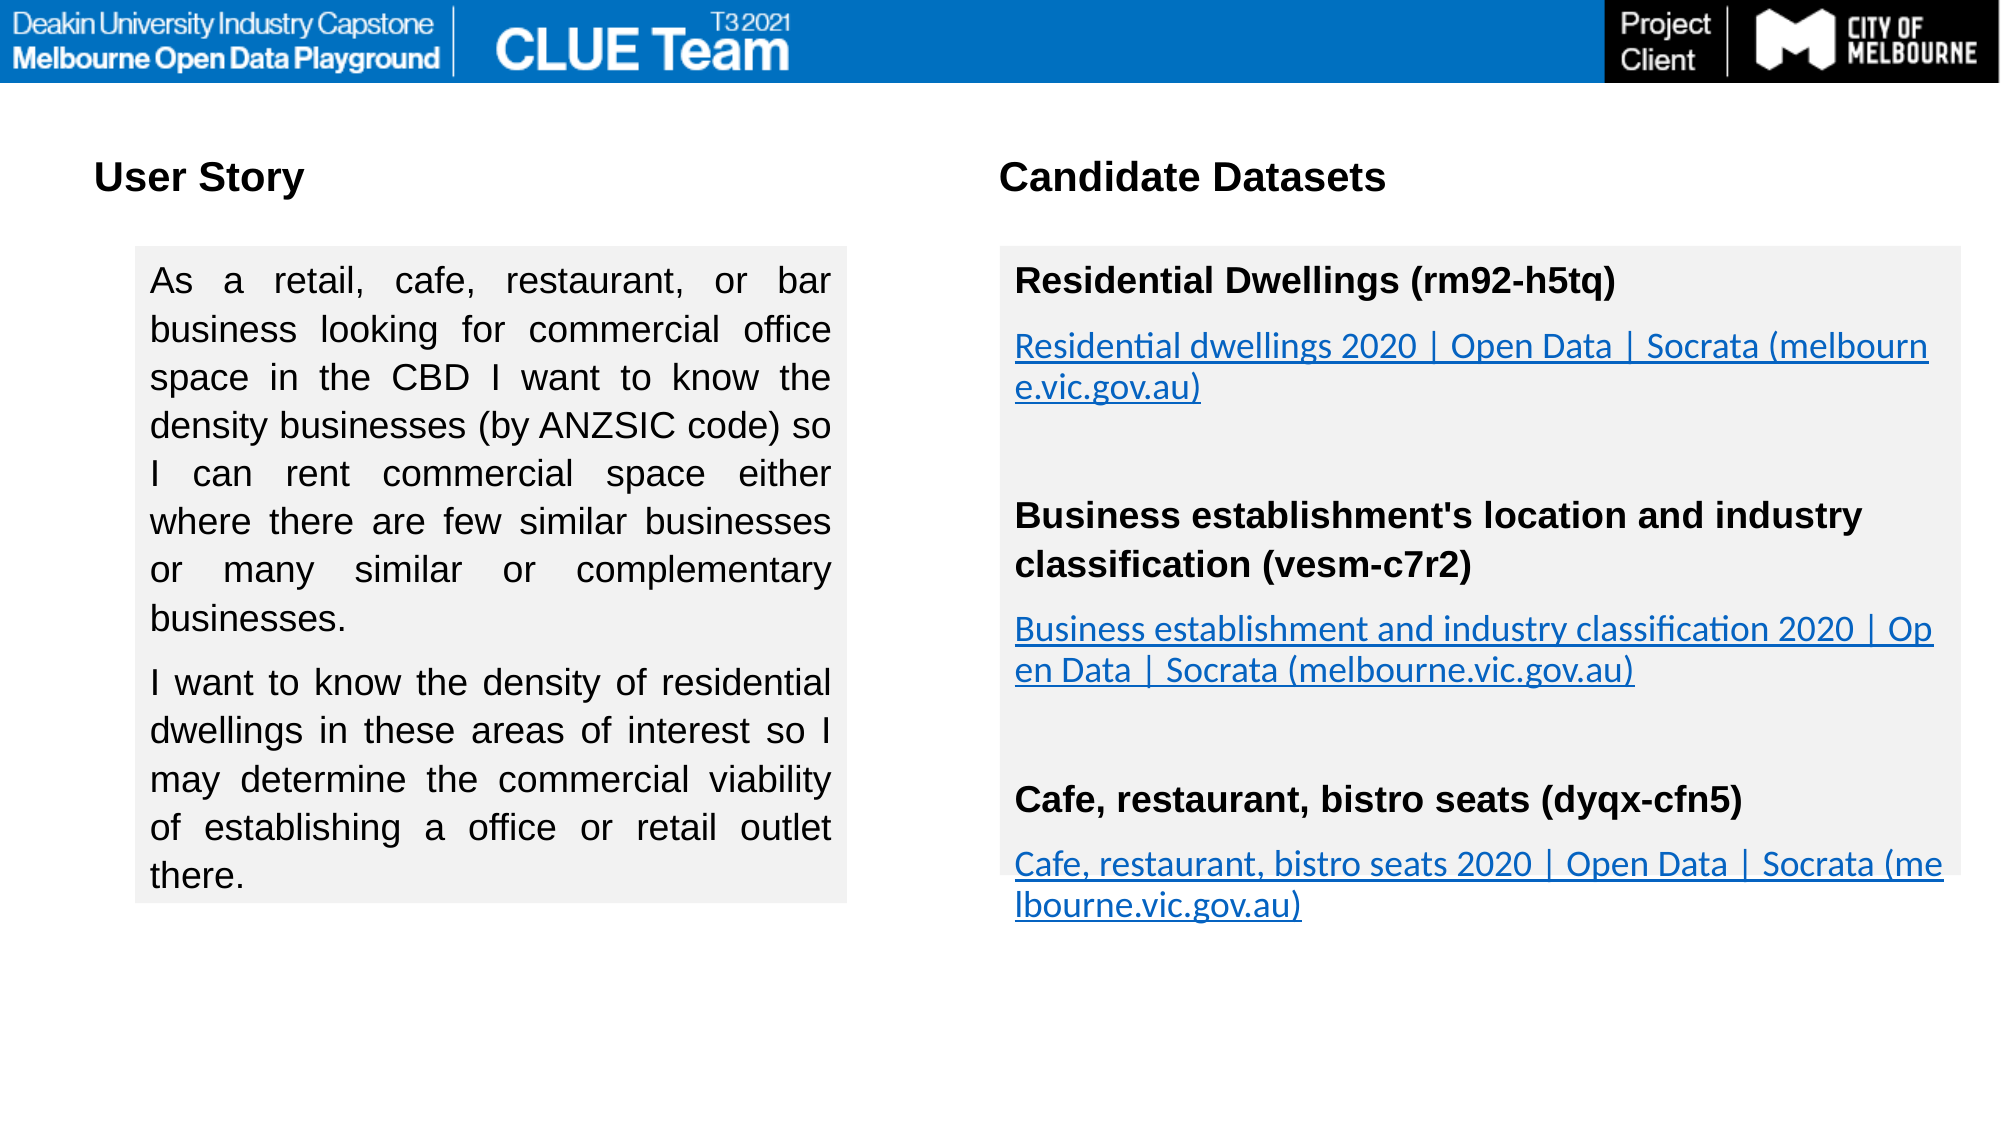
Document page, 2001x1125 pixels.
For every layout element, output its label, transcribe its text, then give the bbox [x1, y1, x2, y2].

text_box Residential Dwellings (rm92-h5tq) Residential dwellings 2020 | Open Data | Socrata (melbourne.vic.gov.au) Business establishment's location and industry classification (vesm-c7r2) Business establishment and industry classification 2020 | Open Data | Socrata (melbourne.vic.gov.au) Cafe, restaurant, bistro seats (dyqx-cfn5) Cafe, restaurant, bistro seats 2020 | Open Data | Socrata (melbourne.vic.gov.au) [999, 245, 1961, 876]
text_box Candidate Datasets [984, 142, 1402, 207]
text_box User Story [79, 142, 321, 207]
picture [0, 0, 2001, 83]
text_box As a retail, cafe, restaurant, or bar business looking for commercial office space in the CBD I want to know the density businesses (by ANZSIC code) so I can rent commercial space either where there are few similar businesses or many similar or complementary businesses. I want to know the density of residential dwellings in these areas of interest so I may determine the commercial viability of establishing a office or retail outlet there. [135, 246, 847, 904]
